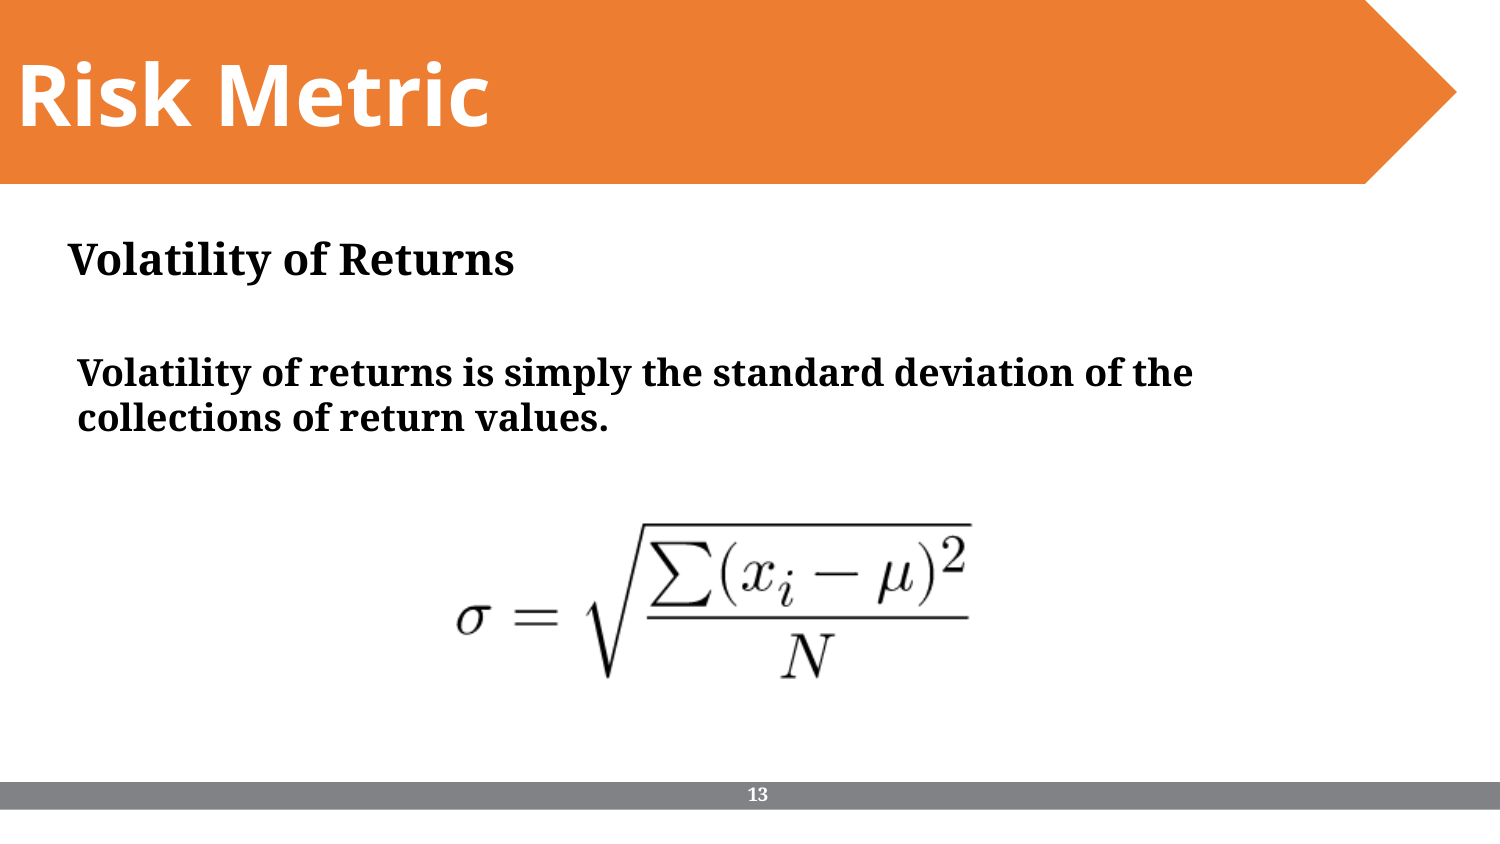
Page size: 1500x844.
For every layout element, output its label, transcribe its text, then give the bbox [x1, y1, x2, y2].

text_box Risk Metric [0, 0, 1457, 184]
text_box Volatility of Returns [52, 216, 852, 309]
text_box Volatility of returns is simply the standard deviation of the collections of return values. [62, 333, 1422, 459]
slide_number ‹#› [716, 770, 784, 821]
picture [122, 505, 1308, 712]
